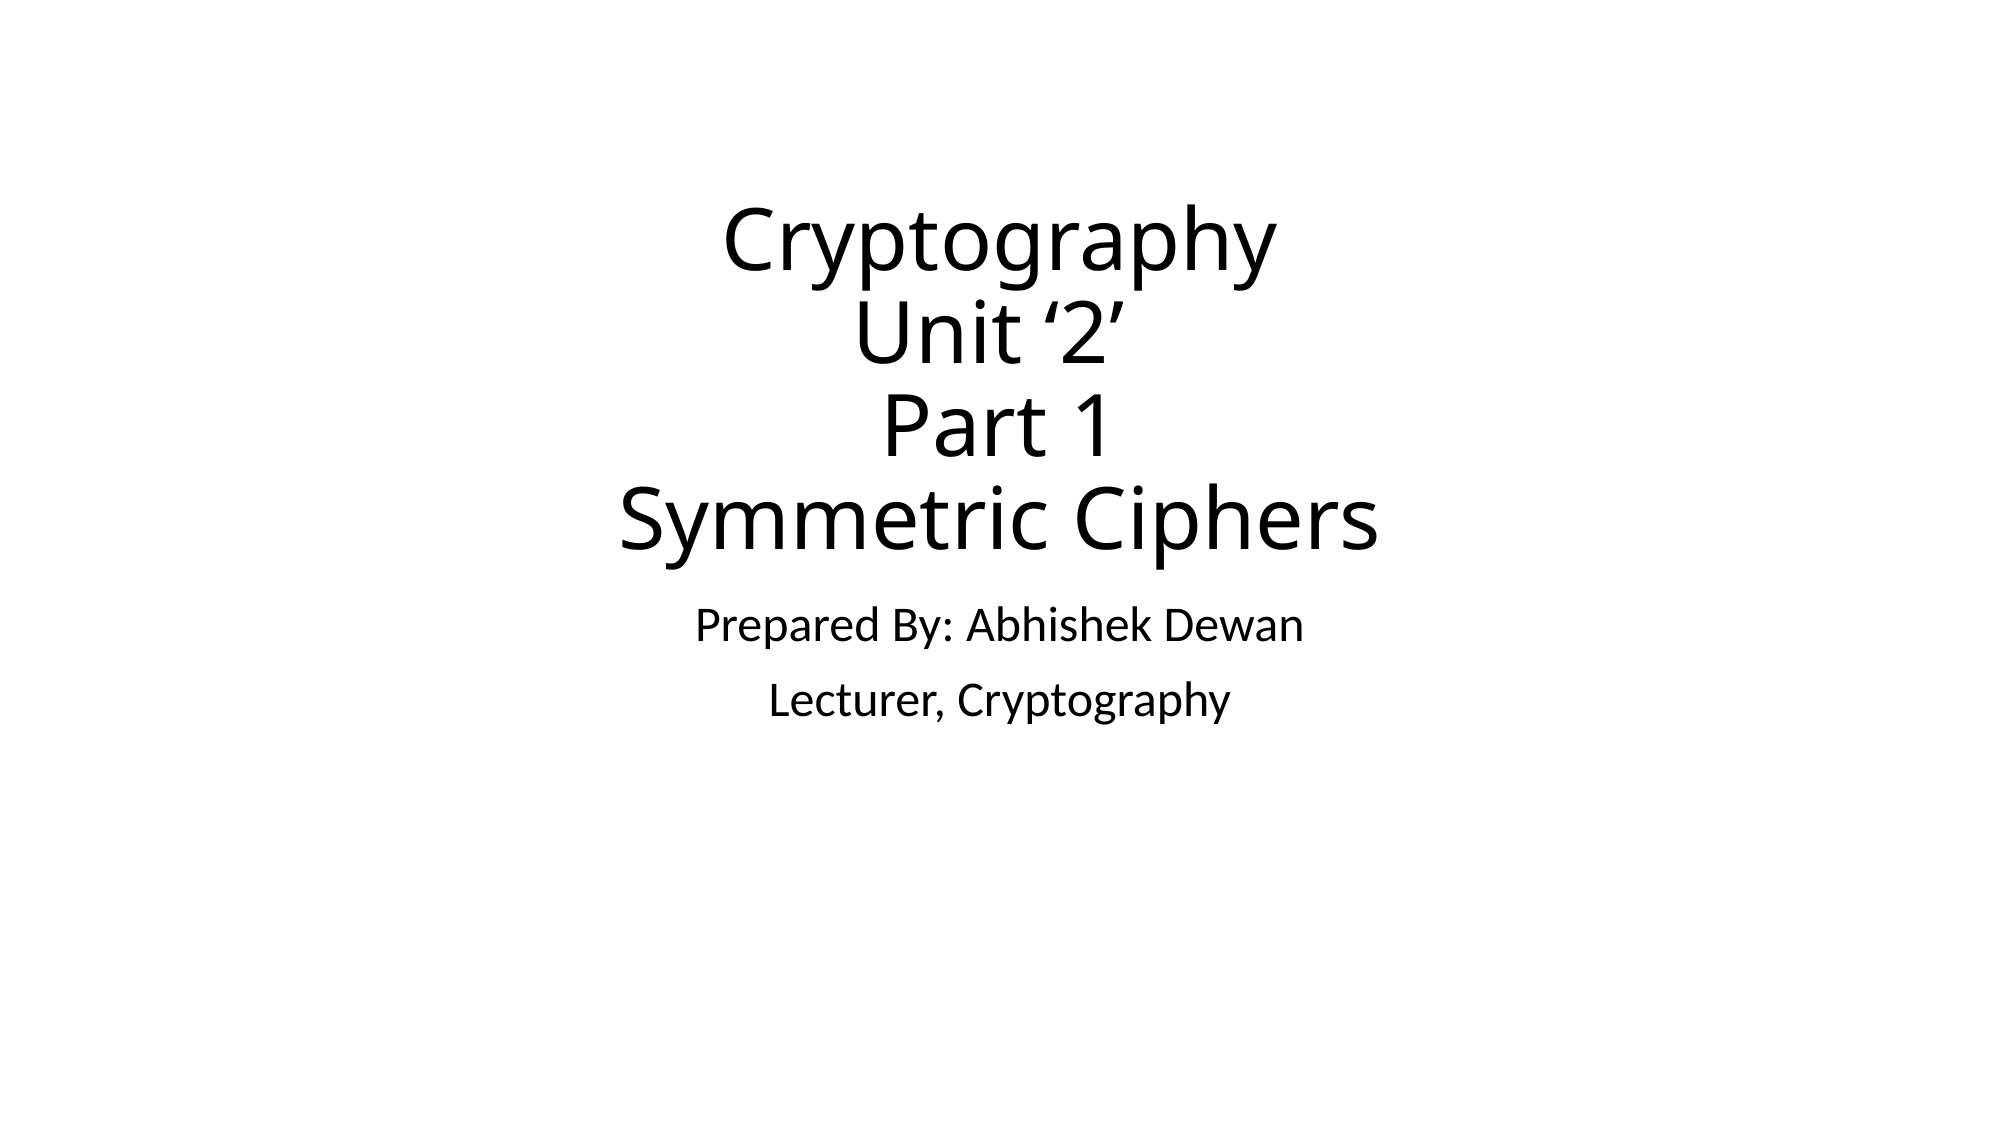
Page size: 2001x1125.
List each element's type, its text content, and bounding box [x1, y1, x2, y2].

subtitle Prepared By: Abhishek Dewan Lecturer, Cryptography [249, 590, 1750, 863]
title Cryptography Unit ‘2’ Part 1 Symmetric Ciphers [249, 184, 1750, 576]
